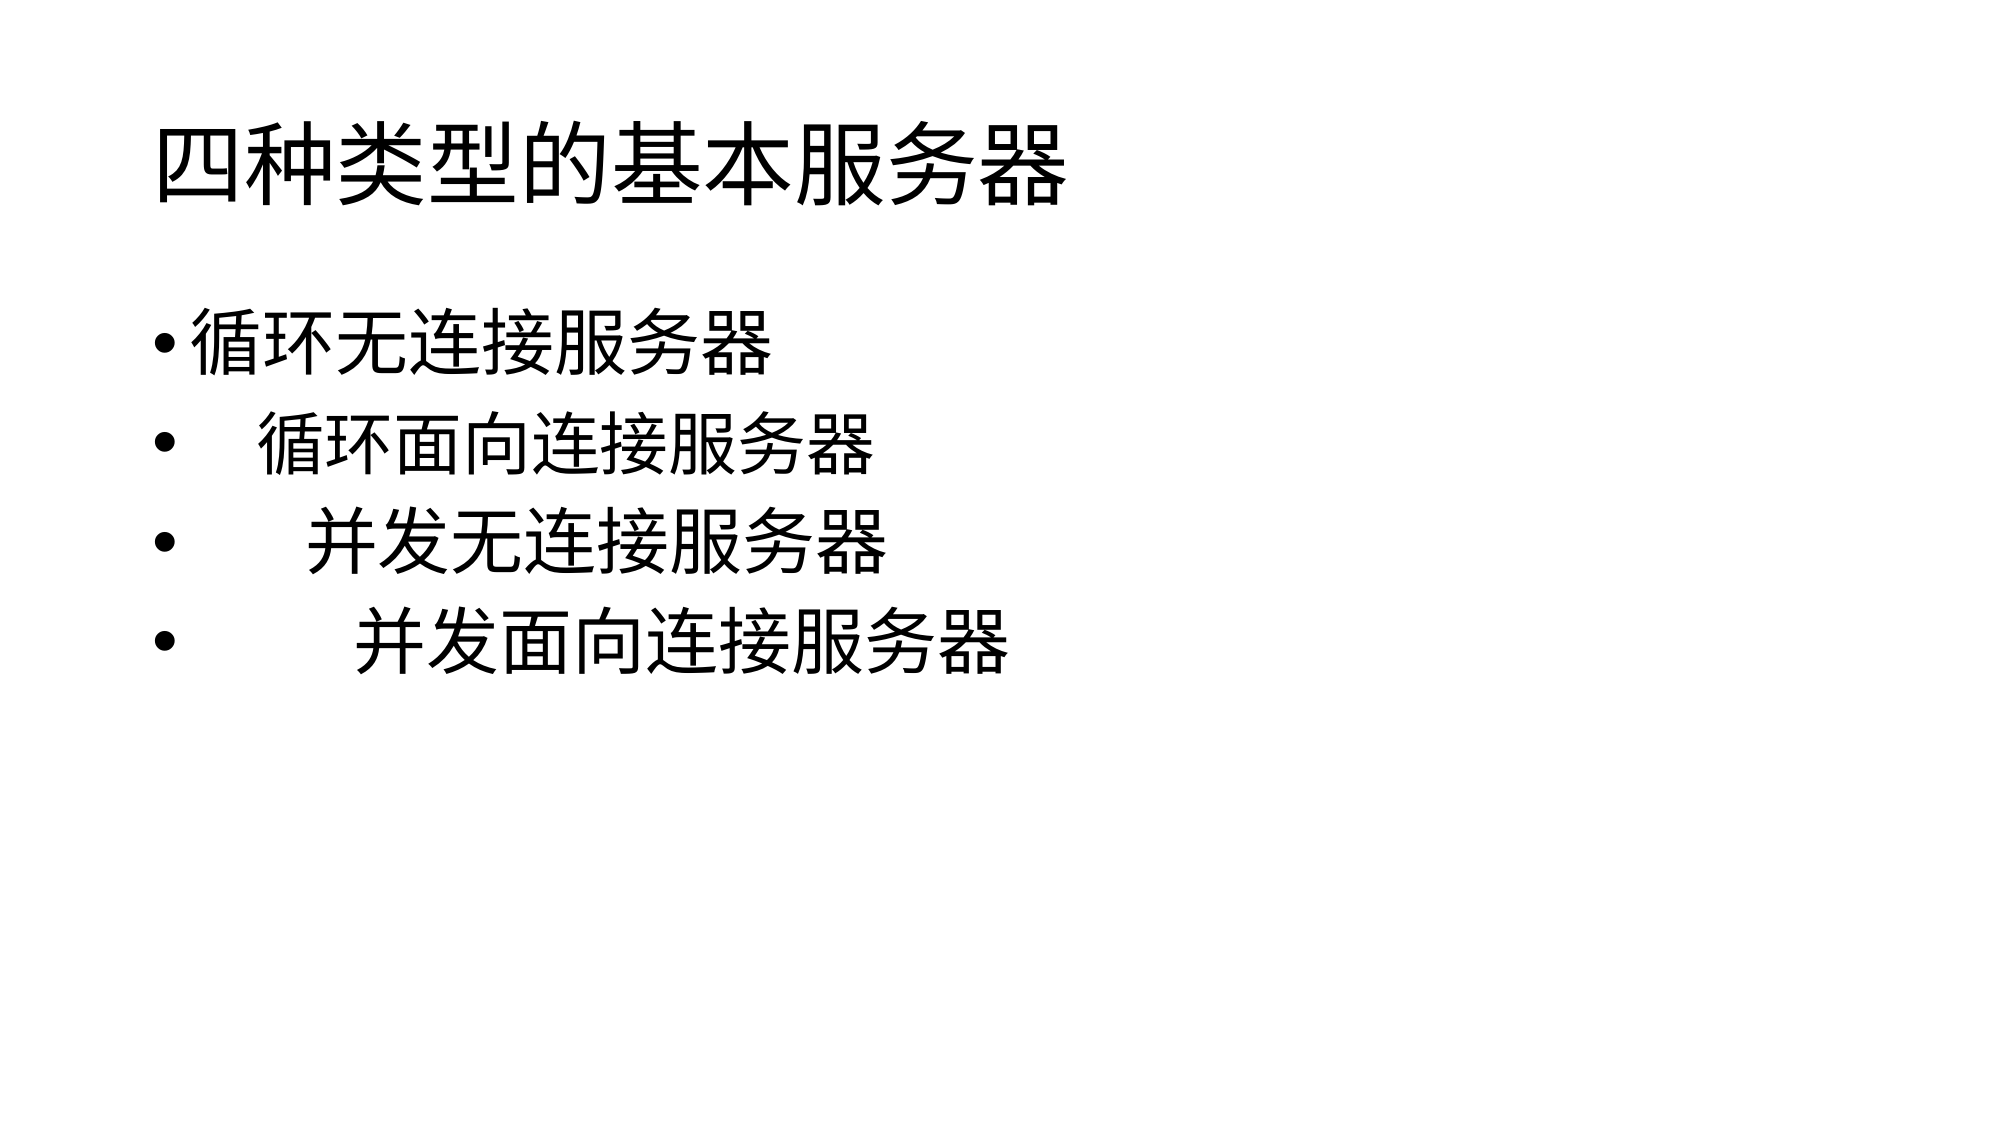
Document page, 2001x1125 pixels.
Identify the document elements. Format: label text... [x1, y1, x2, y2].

list 循环无连接服务器 循环面向连接服务器 并发无连接服务器 并发面向连接服务器 [137, 299, 1863, 1014]
title 四种类型的基本服务器 [137, 59, 1863, 278]
